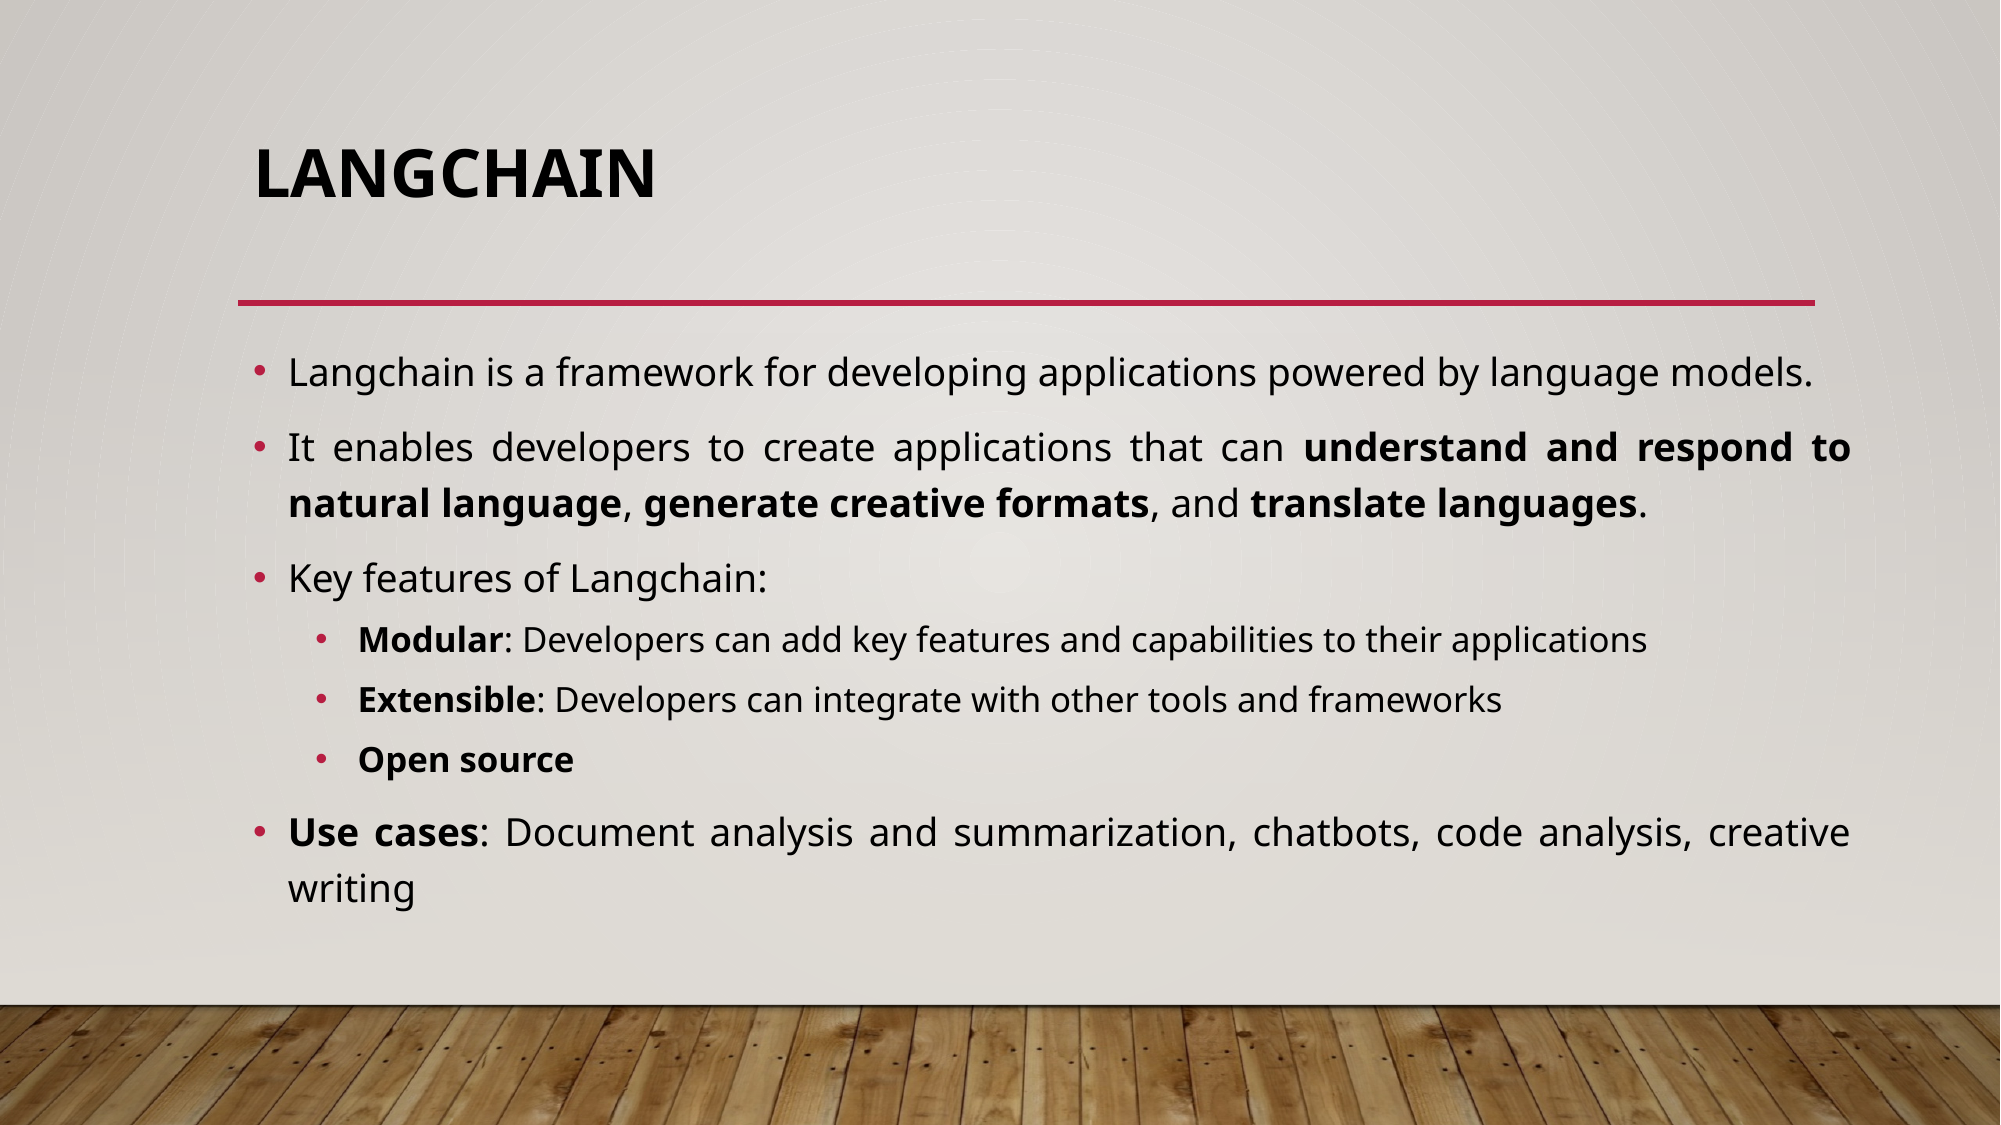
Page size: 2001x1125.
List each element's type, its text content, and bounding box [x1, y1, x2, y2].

picture [0, 1005, 2000, 1125]
list Langchain is a framework for developing applications powered by language models. It enables developers to create applications that can understand and respond to natural language, generate creative formats, and translate languages. Key features of Langchain: Modular: Developers can add key features and capabilities to their applications Extensible: Developers can integrate with other tools and frameworks Open source Use cases: Document analysis and summarization, chatbots, code analysis, creative writing [238, 330, 1868, 963]
title Langchain [238, 131, 1814, 305]
